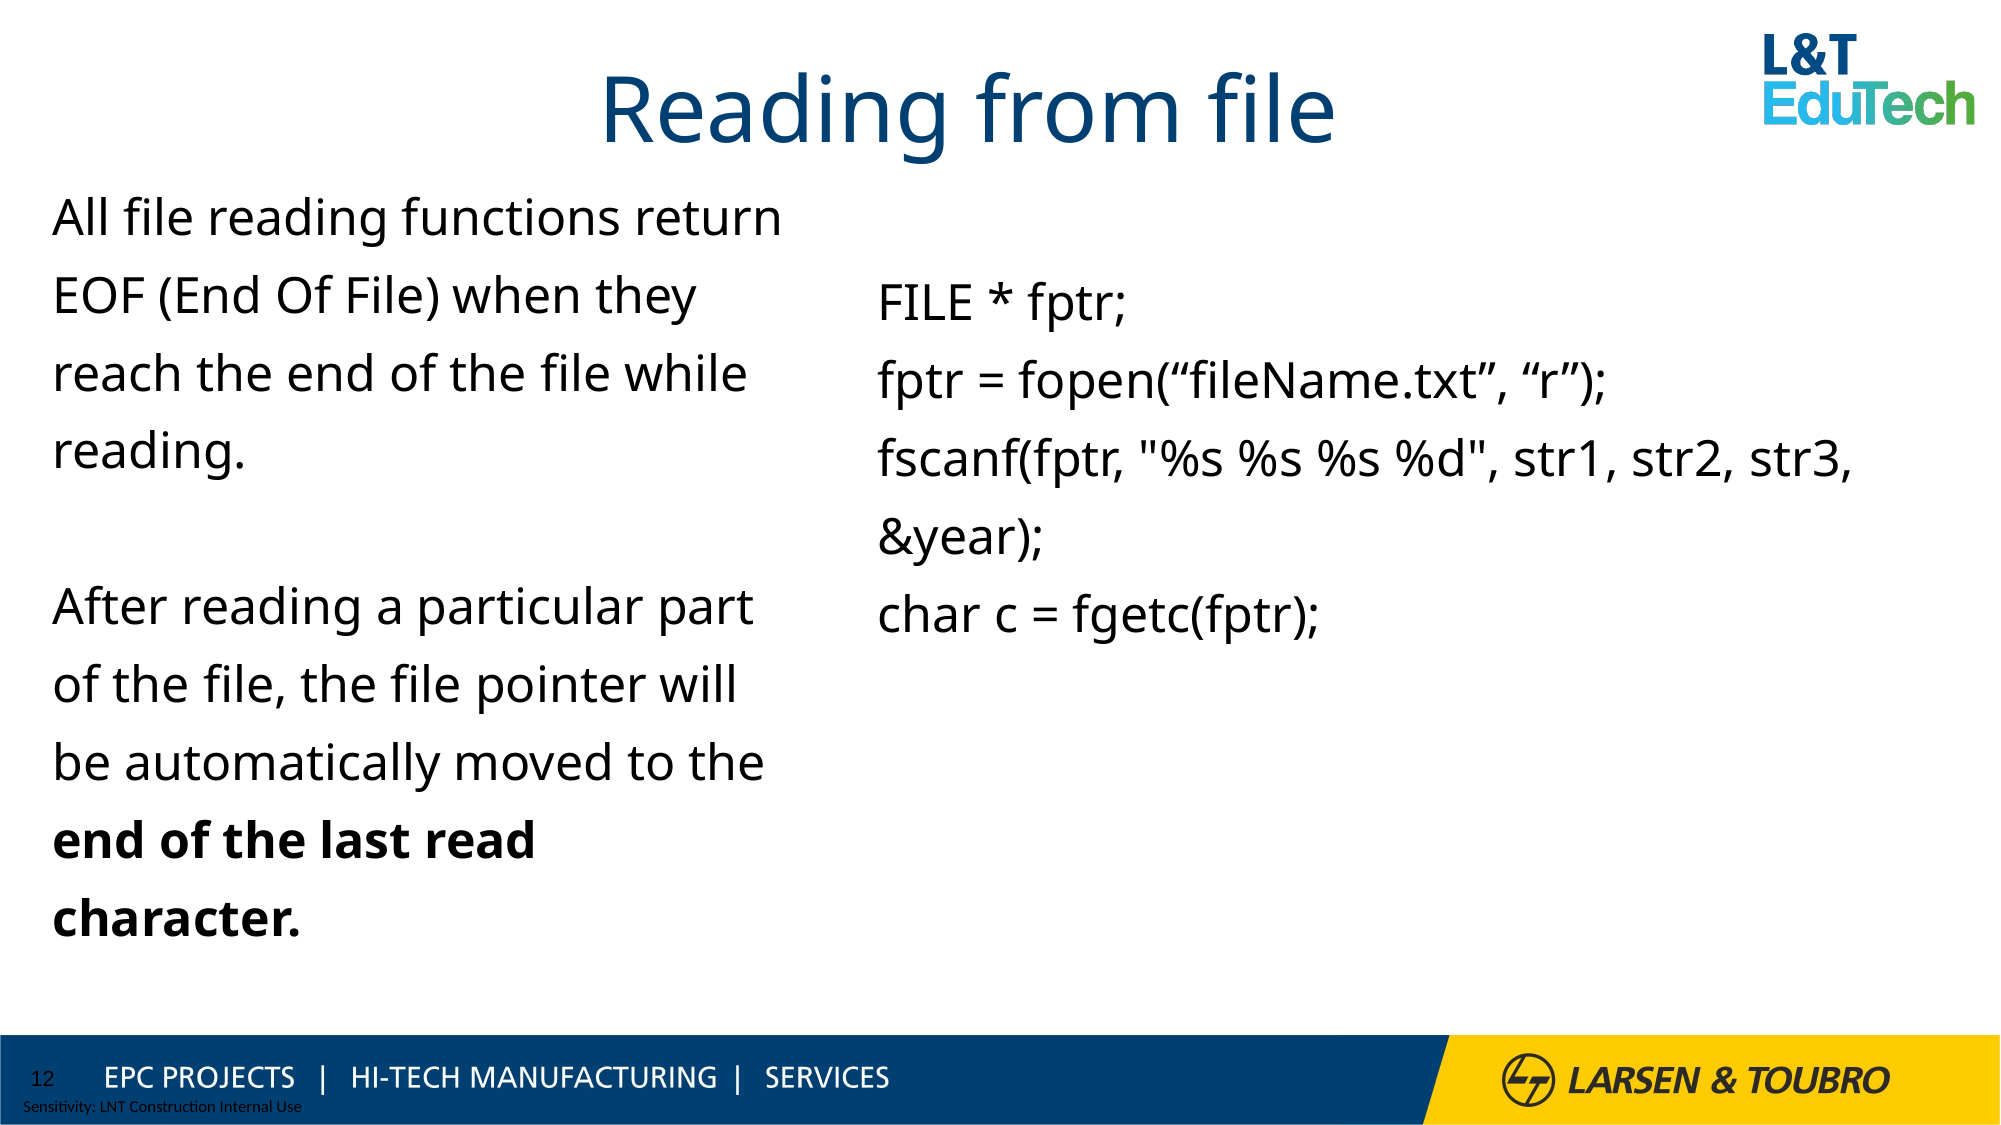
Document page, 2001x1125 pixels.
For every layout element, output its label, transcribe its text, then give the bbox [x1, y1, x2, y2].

picture [1838, 33, 1975, 125]
title Reading from file [99, 24, 1838, 188]
list All file reading functions return EOF (End Of File) when they reach the end of the file while reading. After reading a particular part of the file, the file pointer will be automatically moved to the end of the last read character. [37, 104, 800, 1025]
picture [0, 1035, 2000, 1125]
text_box FILE * fptr; fptr = fopen(“fileName.txt”, “r”); fscanf(fptr, "%s %s %s %d", str1, str2, str3, &year); char c = fgetc(fptr); [862, 185, 1963, 1038]
